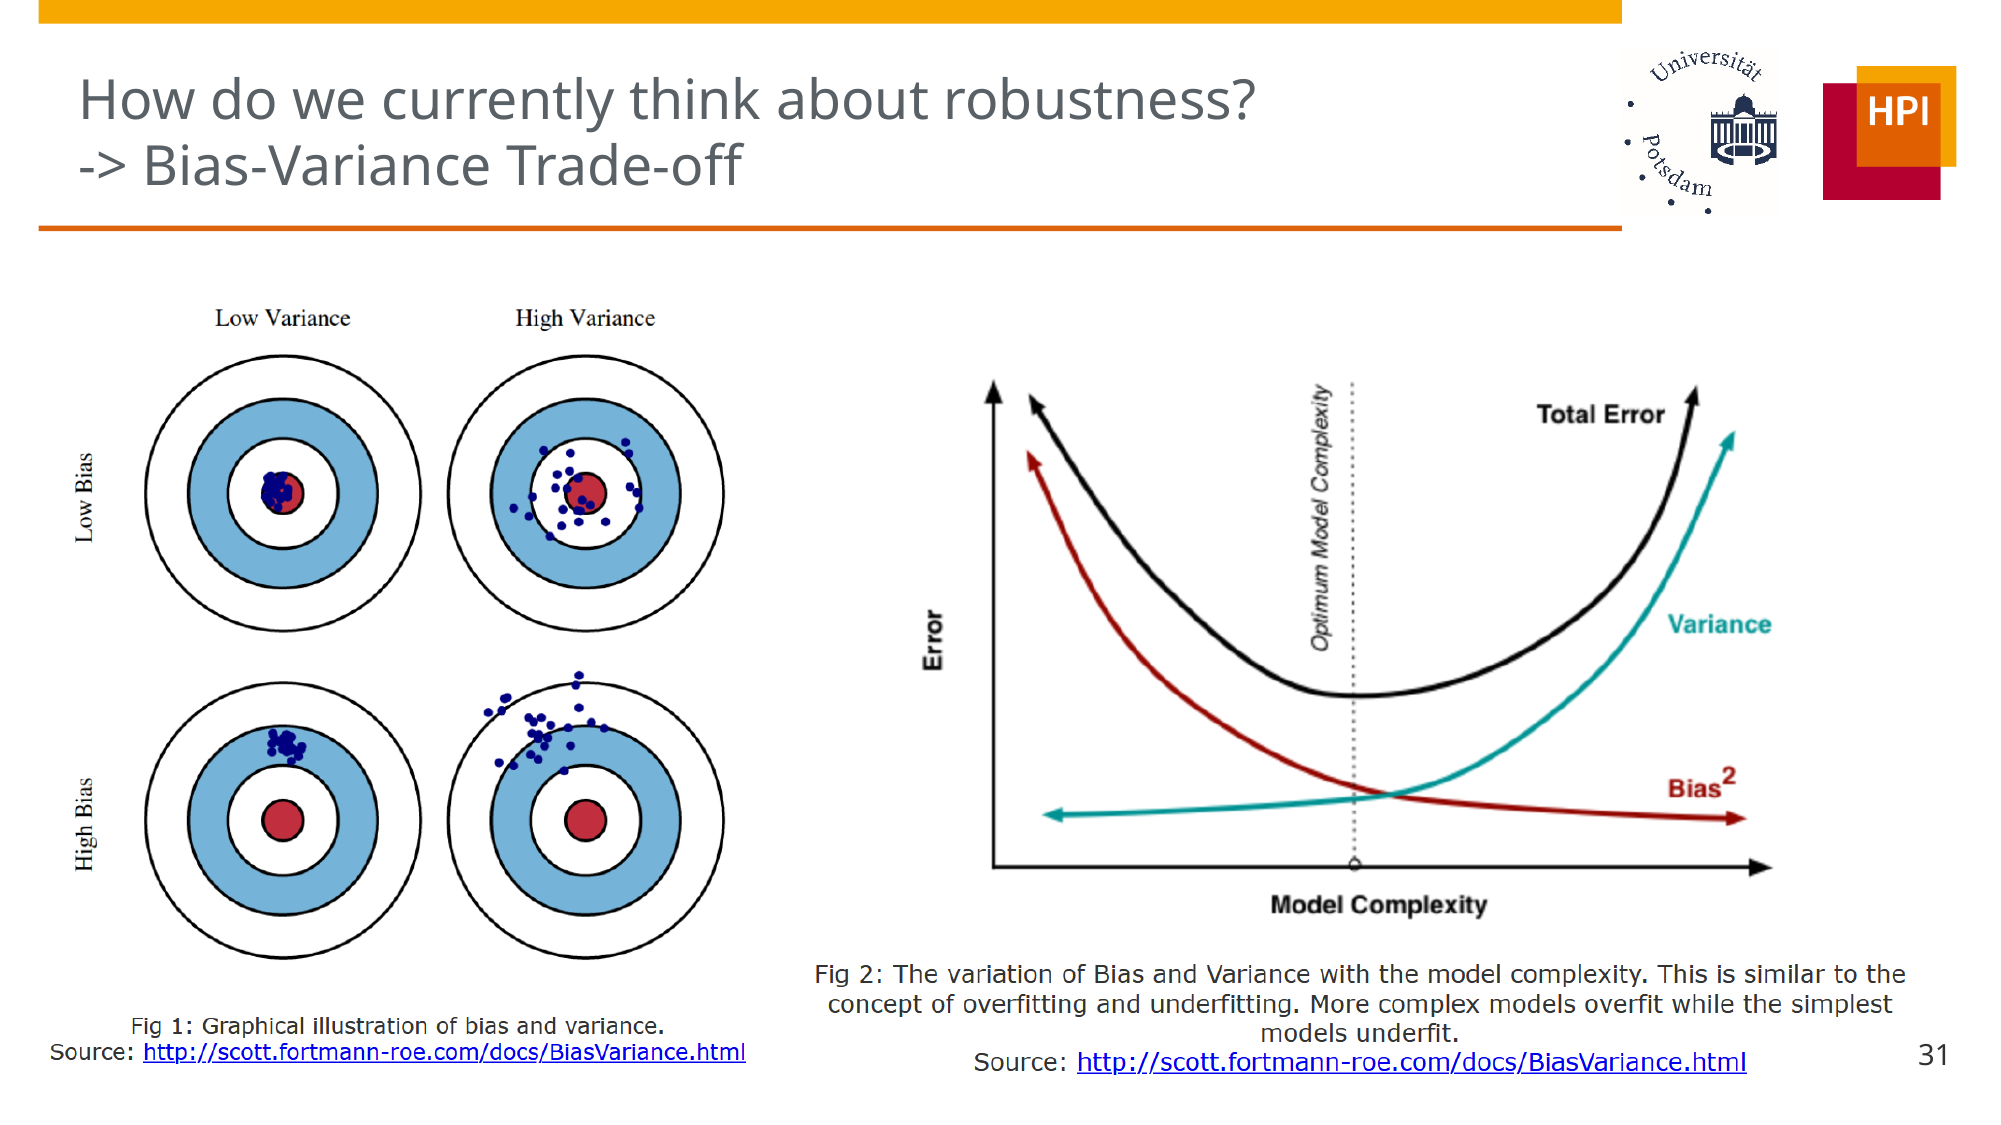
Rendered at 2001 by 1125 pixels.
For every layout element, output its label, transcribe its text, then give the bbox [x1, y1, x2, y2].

title How do we currently think about robustness? -> Bias-Variance Trade-off [78, 23, 1583, 227]
picture [38, 291, 754, 1077]
picture [1622, 49, 1779, 216]
picture [807, 360, 1923, 1102]
slide_number 31 [1927, 1011, 1974, 1077]
picture [1823, 66, 1957, 200]
